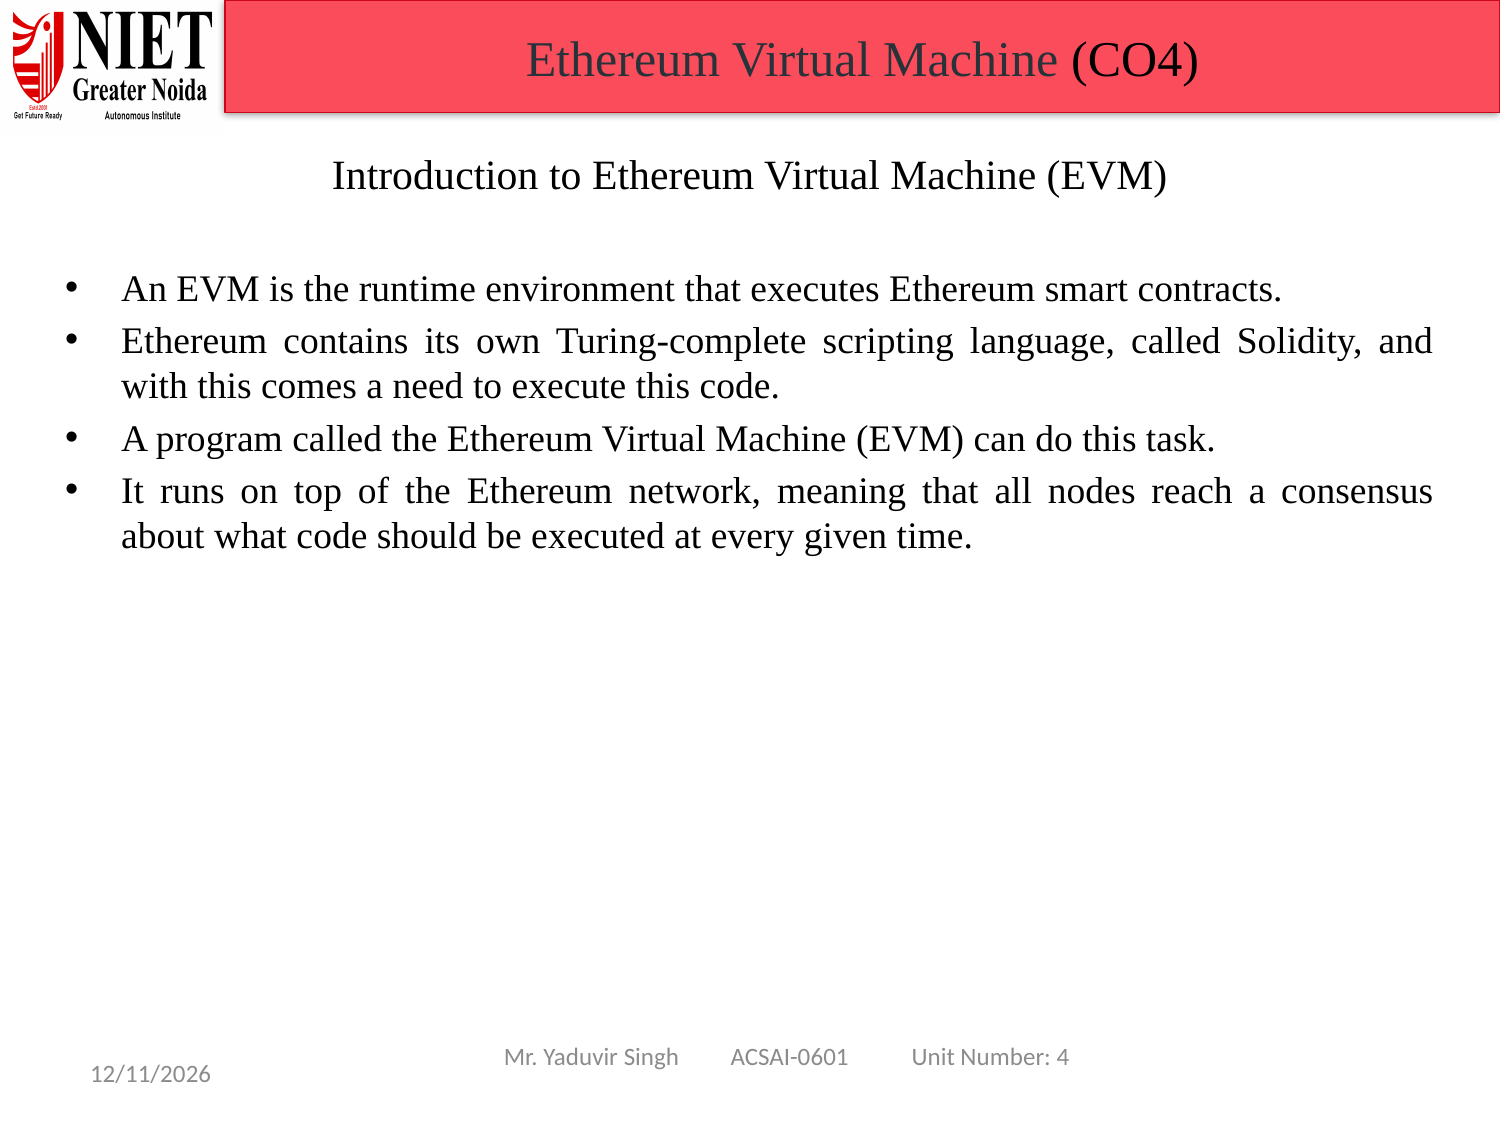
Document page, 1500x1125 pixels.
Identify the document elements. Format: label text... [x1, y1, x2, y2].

list Introduction to Ethereum Virtual Machine (EVM) An EVM is the runtime environment that executes Ethereum smart contracts. Ethereum contains its own Turing-complete scripting language, called Solidity, and with this comes a need to execute this code. A program called the Ethereum Virtual Machine (EVM) can do this task. It runs on top of the Ethereum network, meaning that all nodes reach a consensus about what code should be executed at every given time. [50, 140, 1450, 1022]
text_box Ethereum Virtual Machine (CO4) [224, 0, 1500, 113]
picture [0, 0, 225, 135]
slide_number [75, 1042, 425, 1103]
footer Mr. Yaduvir Singh ACSAI-0601 Unit Number: 4 [375, 1025, 1200, 1085]
